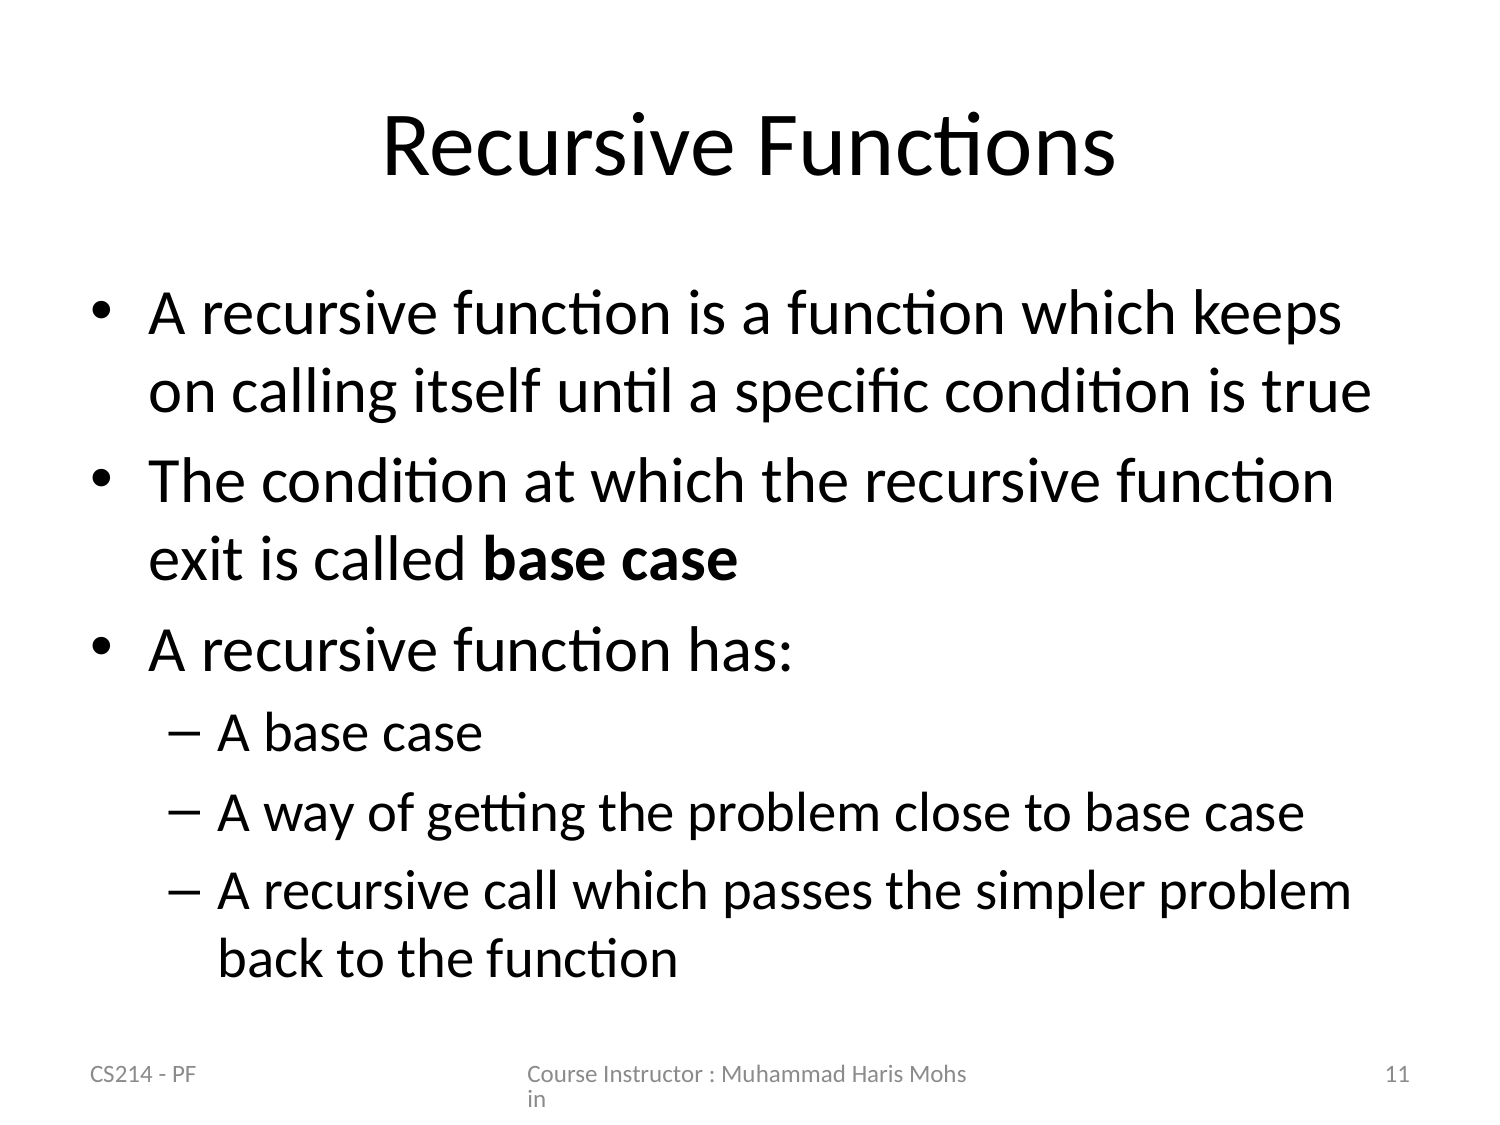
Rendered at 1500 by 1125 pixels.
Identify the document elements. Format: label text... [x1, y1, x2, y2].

list A recursive function is a function which keeps on calling itself until a specific condition is true The condition at which the recursive function exit is called base case A recursive function has: A base case A way of getting the problem close to base case A recursive call which passes the simpler problem back to the function [75, 262, 1425, 1005]
slide_number CS214 - PF [75, 1042, 425, 1103]
slide_number 11 [1074, 1042, 1425, 1103]
footer Course Instructor : Muhammad Haris Mohsin [512, 1042, 988, 1103]
title Recursive Functions [75, 45, 1425, 233]
